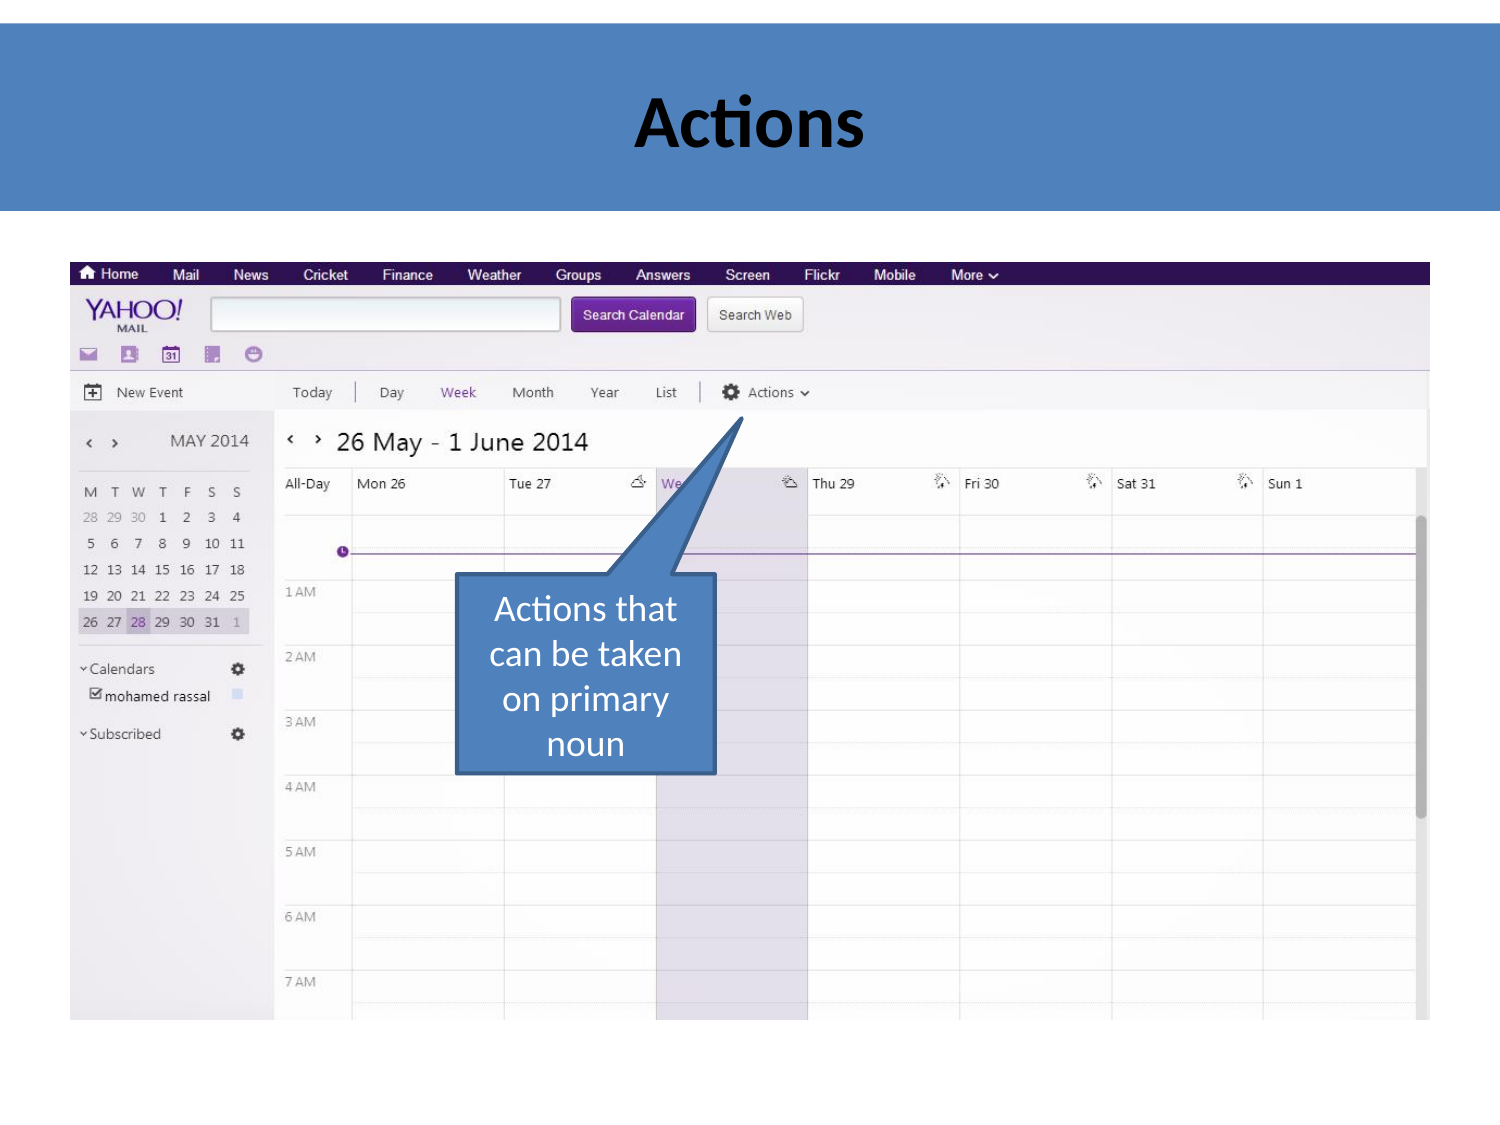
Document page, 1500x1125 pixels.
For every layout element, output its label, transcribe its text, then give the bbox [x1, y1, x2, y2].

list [70, 262, 1430, 1020]
title Actions [0, 23, 1500, 211]
